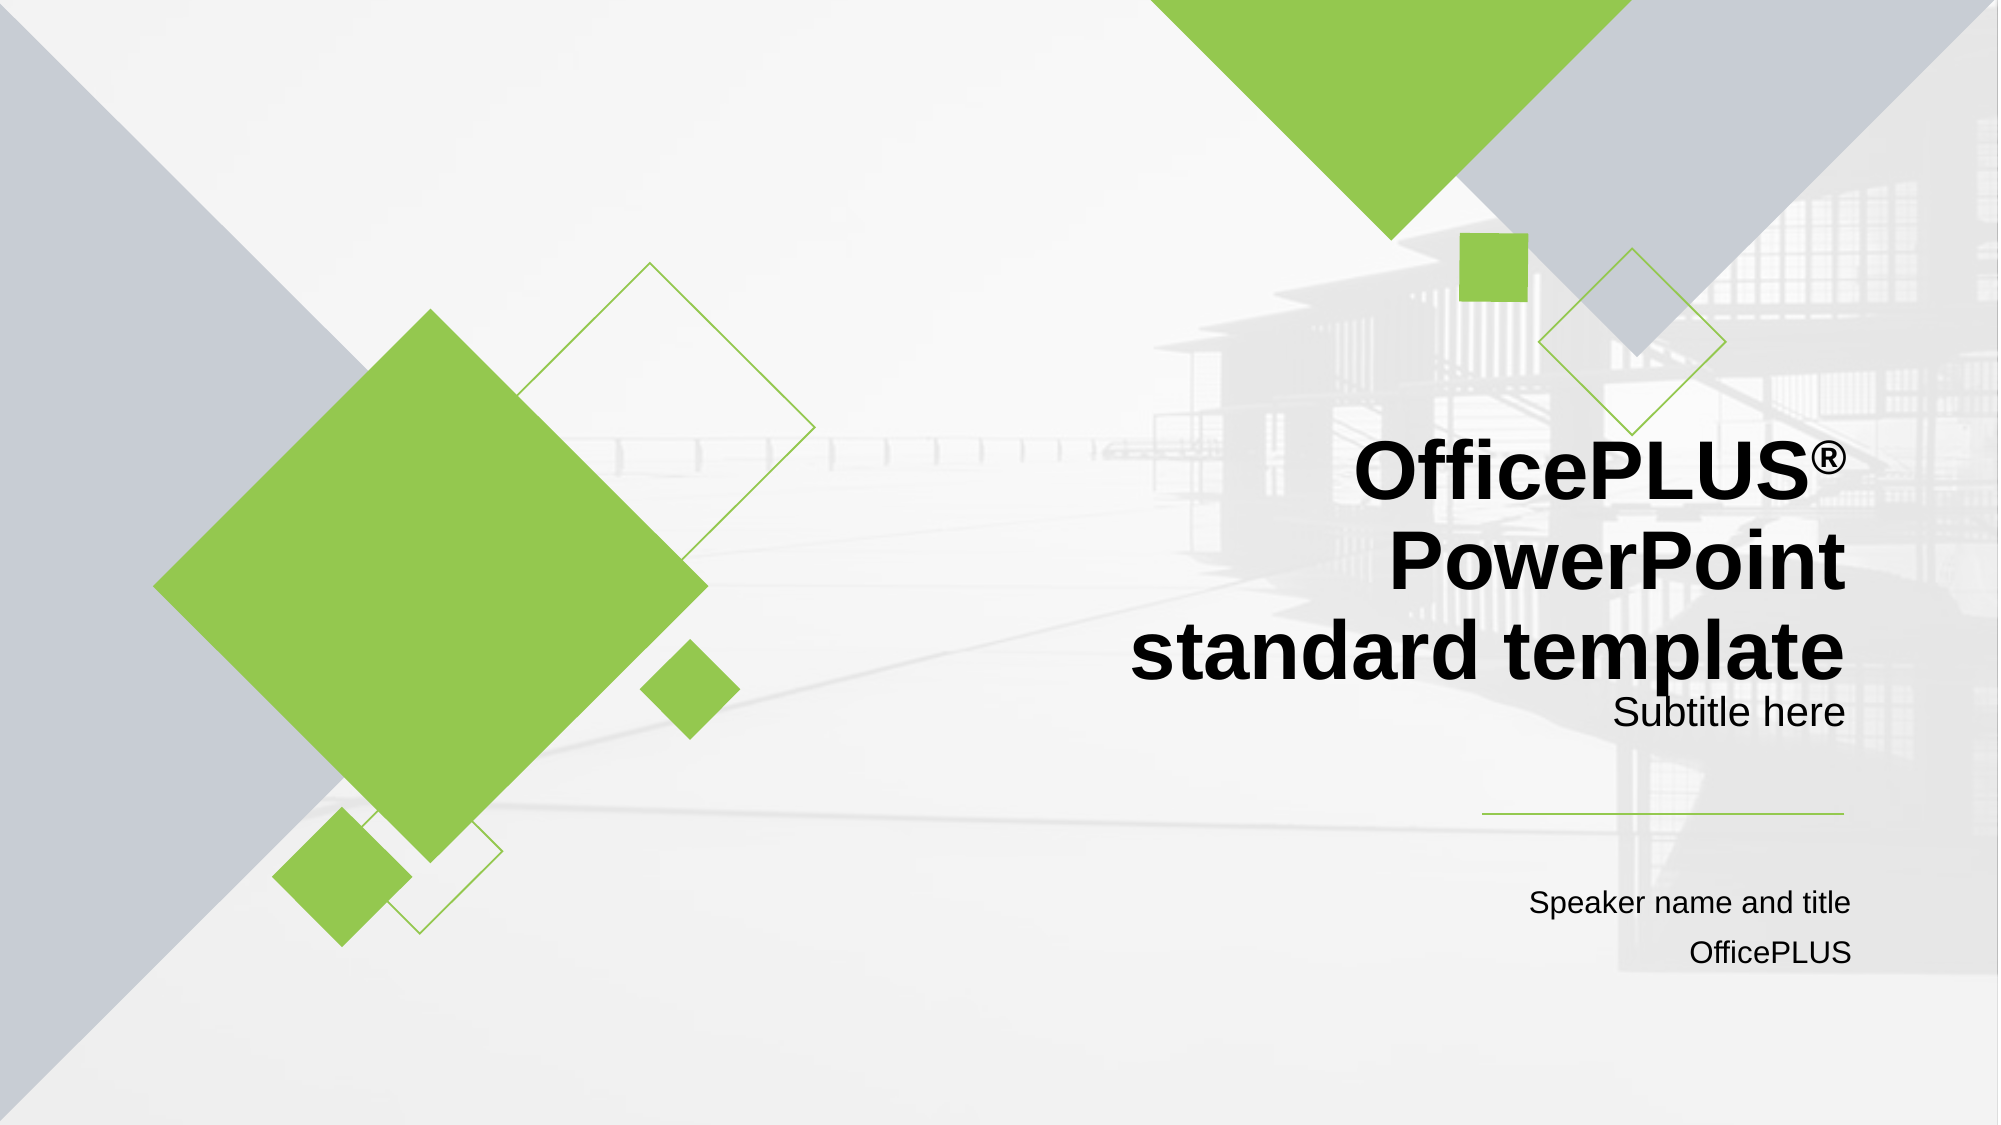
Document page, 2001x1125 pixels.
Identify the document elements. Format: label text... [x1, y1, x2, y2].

list OfficePLUS [1020, 929, 1868, 978]
title OfficePLUS® PowerPoint standard template [1020, 465, 1862, 660]
list Speaker name and title [1020, 879, 1868, 928]
subtitle Subtitle here [1020, 667, 1862, 759]
